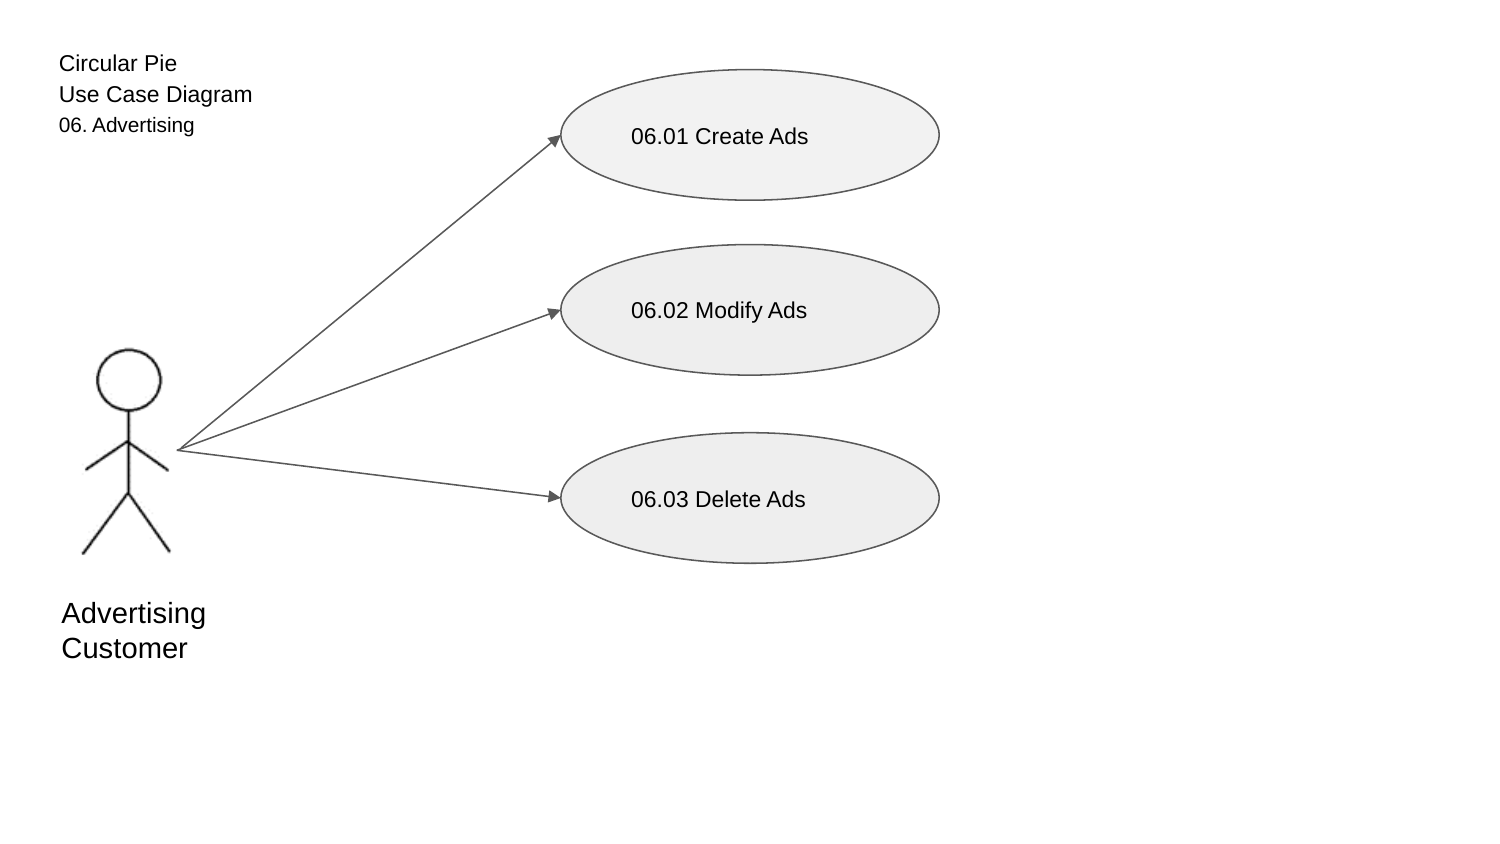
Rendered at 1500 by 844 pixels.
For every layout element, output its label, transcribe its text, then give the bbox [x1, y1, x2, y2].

text_box Advertising Customer [46, 579, 229, 680]
text_box Circular Pie Use Case Diagram 06. Advertising [43, 29, 520, 179]
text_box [176, 450, 561, 499]
picture [76, 334, 178, 567]
text_box 06.03 Delete Ads [562, 432, 940, 564]
text_box 06.01 Create Ads [560, 69, 940, 201]
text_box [180, 134, 562, 309]
text_box 06.02 Modify Ads [565, 244, 940, 376]
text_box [176, 309, 561, 449]
